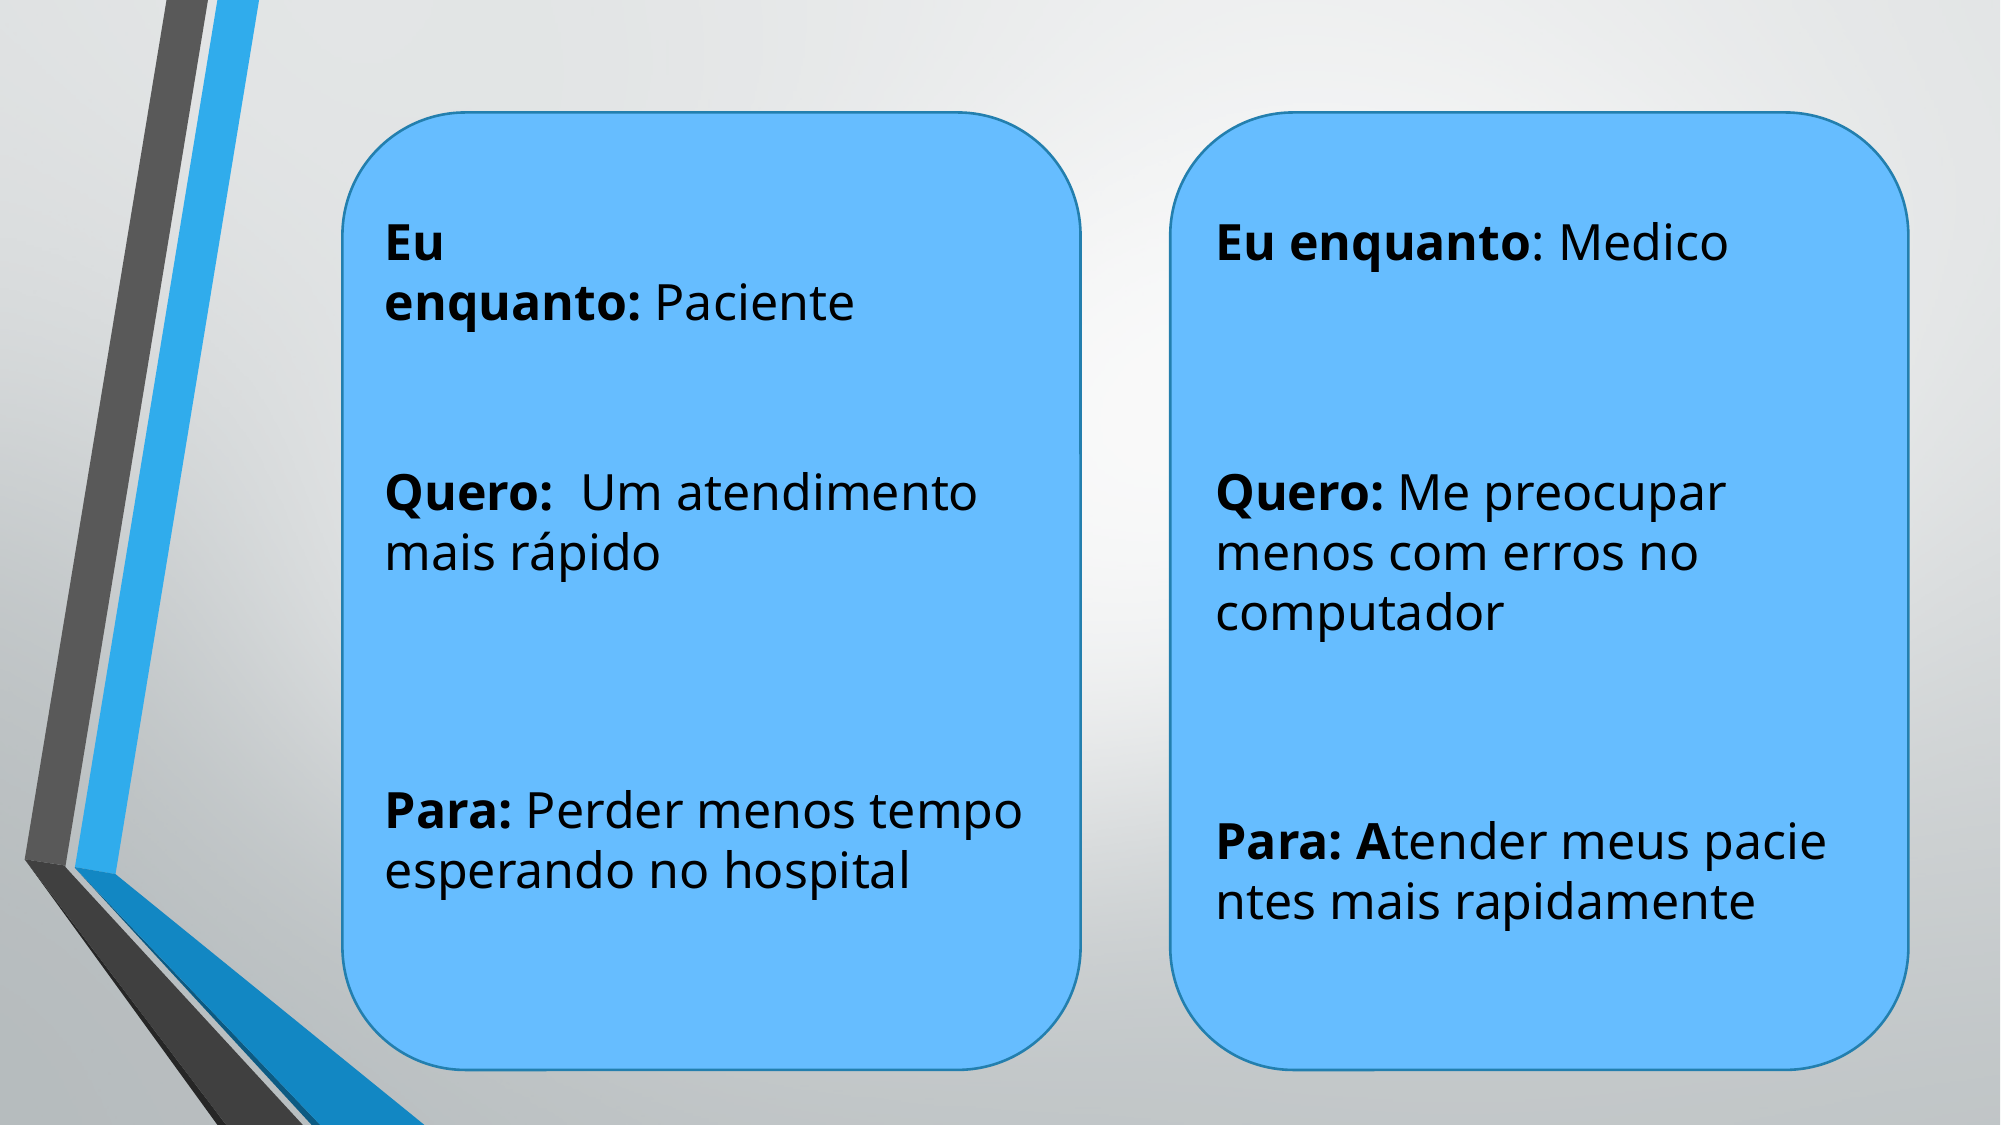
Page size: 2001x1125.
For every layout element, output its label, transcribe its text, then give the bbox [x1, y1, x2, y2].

text_box [1168, 111, 1910, 1072]
text_box Para: Atender meus pacientes mais rapidamente [1200, 801, 1860, 997]
text_box Para: Perder menos tempo esperando no hospital [370, 770, 1072, 966]
text_box Quero: Um atendimento mais rápido [370, 452, 1072, 588]
text_box Eu enquanto: Paciente [370, 202, 921, 338]
text_box [132, 341, 162, 401]
text_box Quero: Me preocupar menos com erros no computador [1200, 452, 1860, 648]
text_box [341, 111, 1082, 1072]
text_box Eu enquanto: Medico [1200, 202, 1860, 278]
